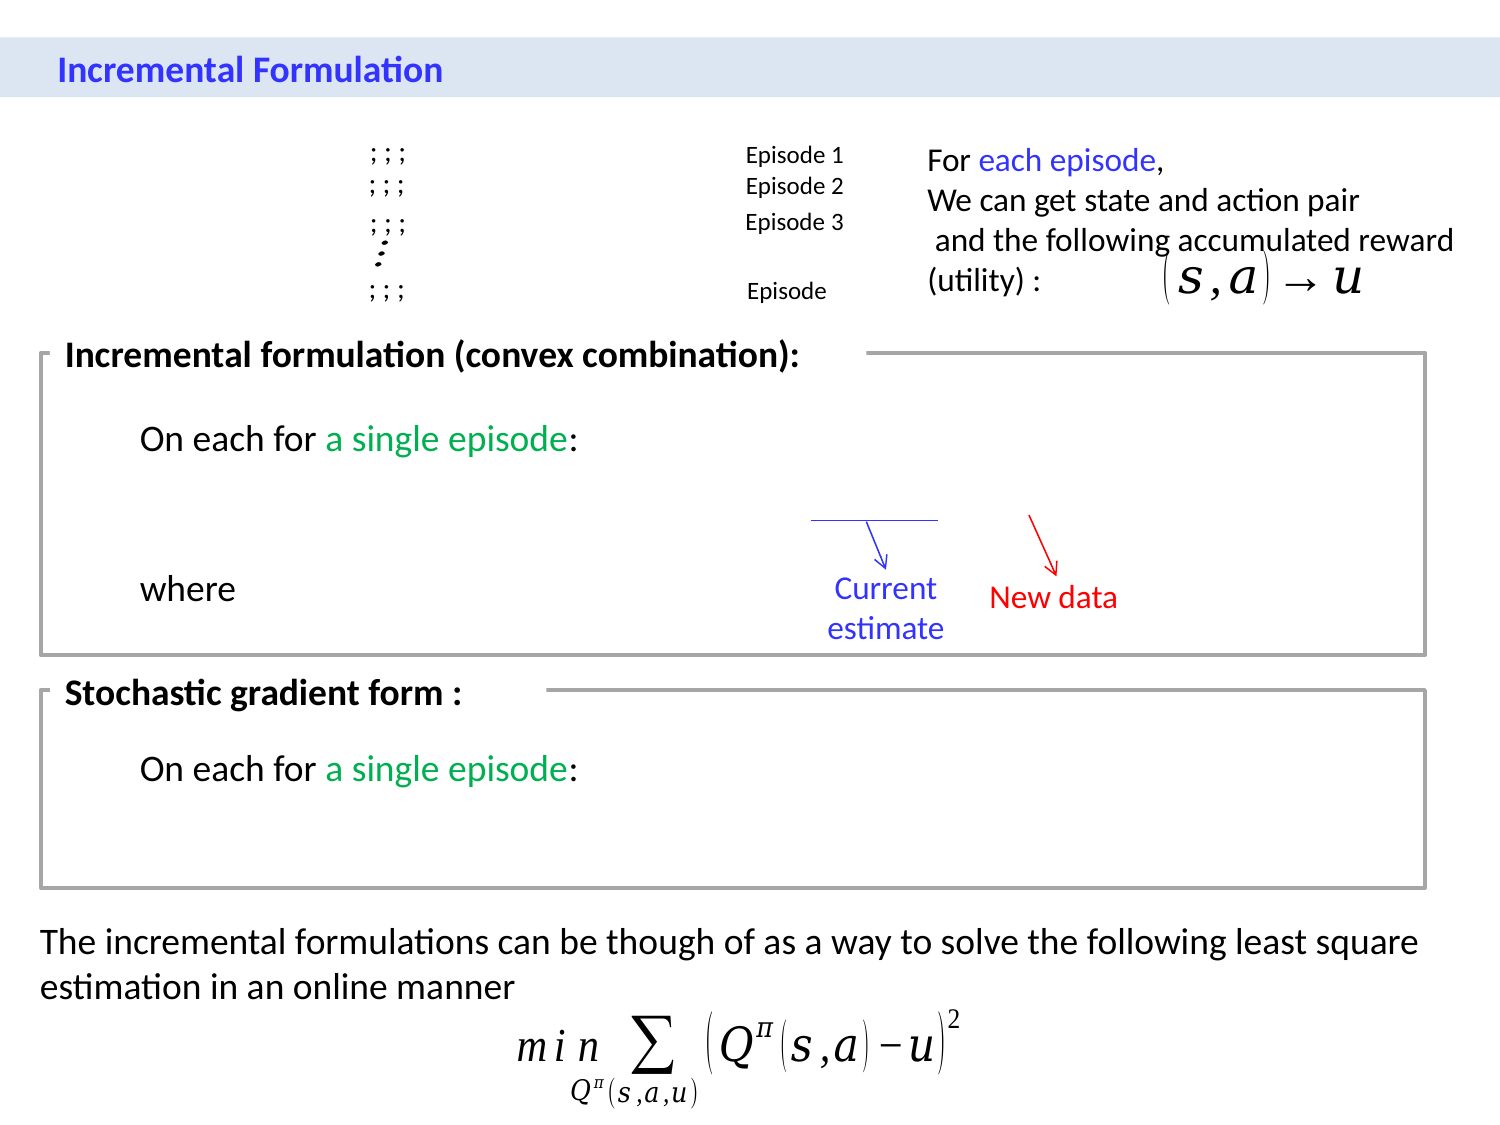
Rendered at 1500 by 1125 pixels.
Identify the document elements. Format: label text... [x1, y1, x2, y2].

text_box Stochastic gradient form : [50, 660, 547, 721]
text_box Episode 2 [731, 162, 888, 208]
text_box Episode 3 [730, 198, 887, 243]
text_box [1028, 514, 1057, 577]
text_box Episode 1 [731, 130, 888, 162]
text_box The incremental formulations can be though of as a way to solve the following least square estimation in an online manner [24, 909, 1500, 1015]
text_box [866, 521, 887, 570]
text_box [39, 688, 1427, 890]
text_box Incremental Formulation [0, 37, 1500, 98]
text_box [39, 351, 1427, 657]
text_box Incremental formulation (convex combination): [49, 323, 867, 383]
